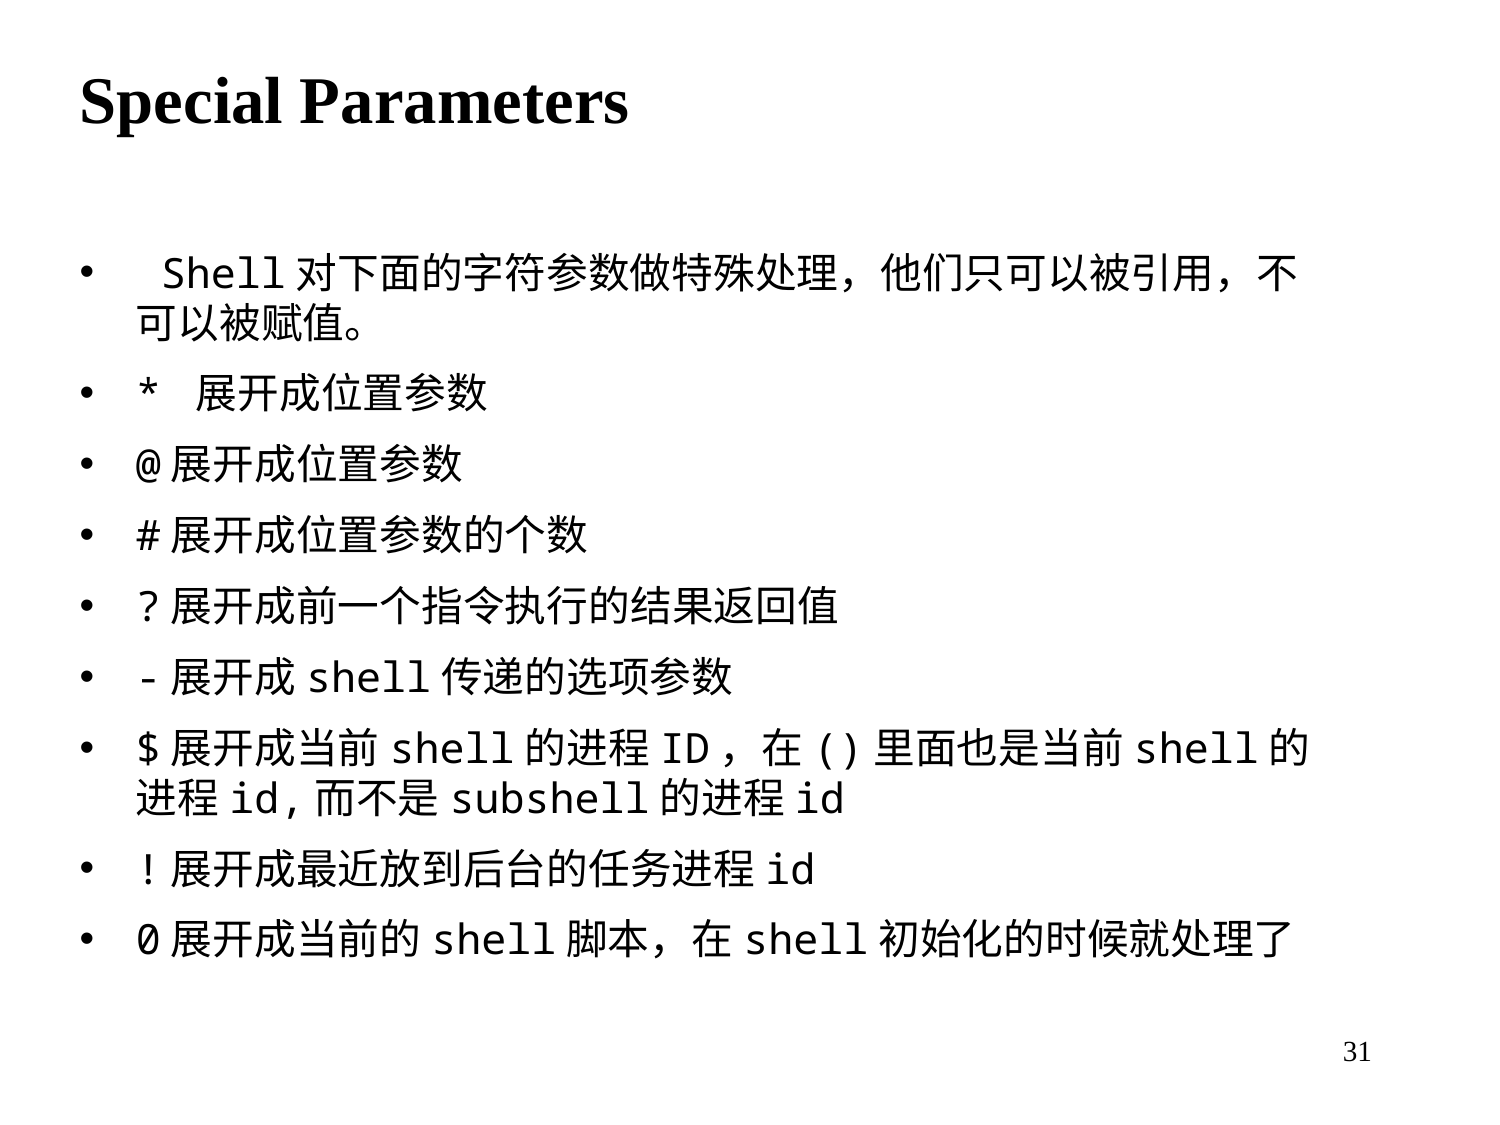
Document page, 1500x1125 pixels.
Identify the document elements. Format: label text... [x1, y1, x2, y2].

text_box Shell对下面的字符参数做特殊处理，他们只可以被引用，不可以被赋值。 * 展开成位置参数 @展开成位置参数 #展开成位置参数的个数 ?展开成前一个指令执行的结果返回值 -展开成shell传递的选项参数 $展开成当前shell的进程ID，在()里面也是当前shell的进程id,而不是subshell的进程id !展开成最近放到后台的任务进程id 0展开成当前的shell脚本，在shell初始化的时候就处理了 [64, 239, 1353, 971]
slide_number 31 [1074, 1025, 1388, 1100]
text_box Special Parameters [64, 49, 1300, 145]
